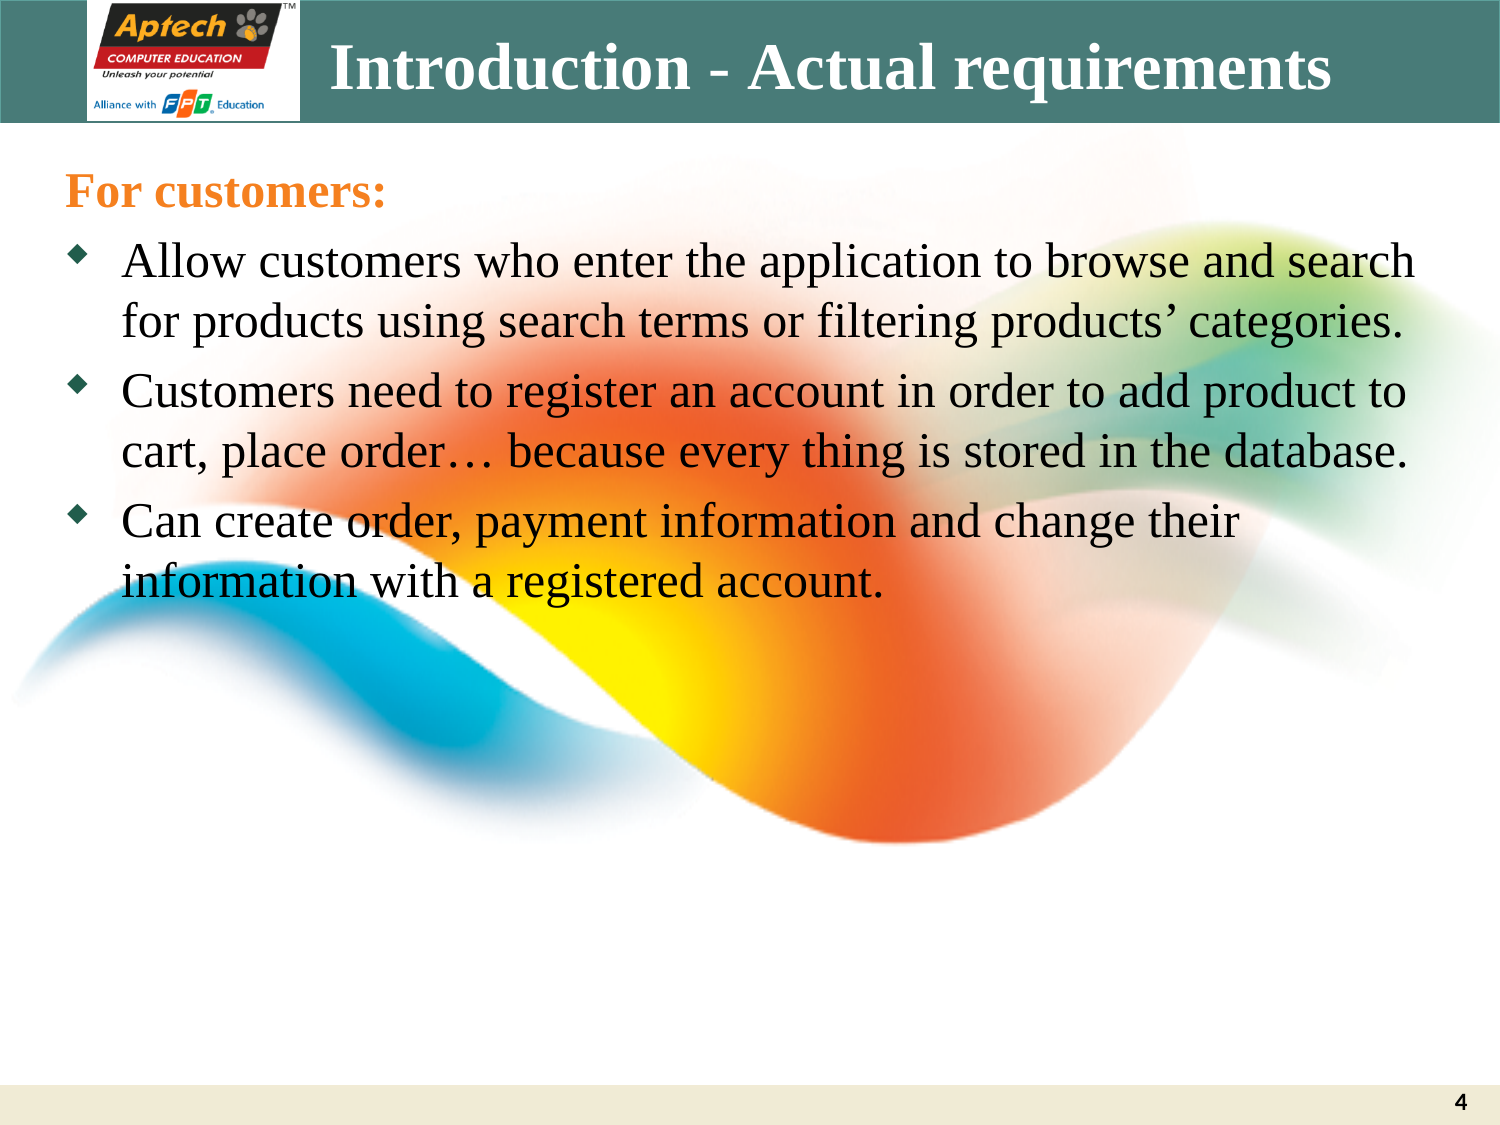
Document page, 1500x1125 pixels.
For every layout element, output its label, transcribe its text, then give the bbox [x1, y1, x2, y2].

title Introduction - Actual requirements [49, 12, 1463, 113]
picture [87, 0, 300, 12]
picture [87, 113, 300, 121]
list For customers: Allow customers who enter the application to browse and search for products using search terms or filtering products’ categories. Customers need to register an account in order to add product to cart, place order… because every thing is stored in the database. Can create order, payment information and change their information with a registered account. [49, 149, 1463, 1013]
slide_number 4 [17, 1087, 1483, 1115]
picture [0, 123, 1500, 1085]
